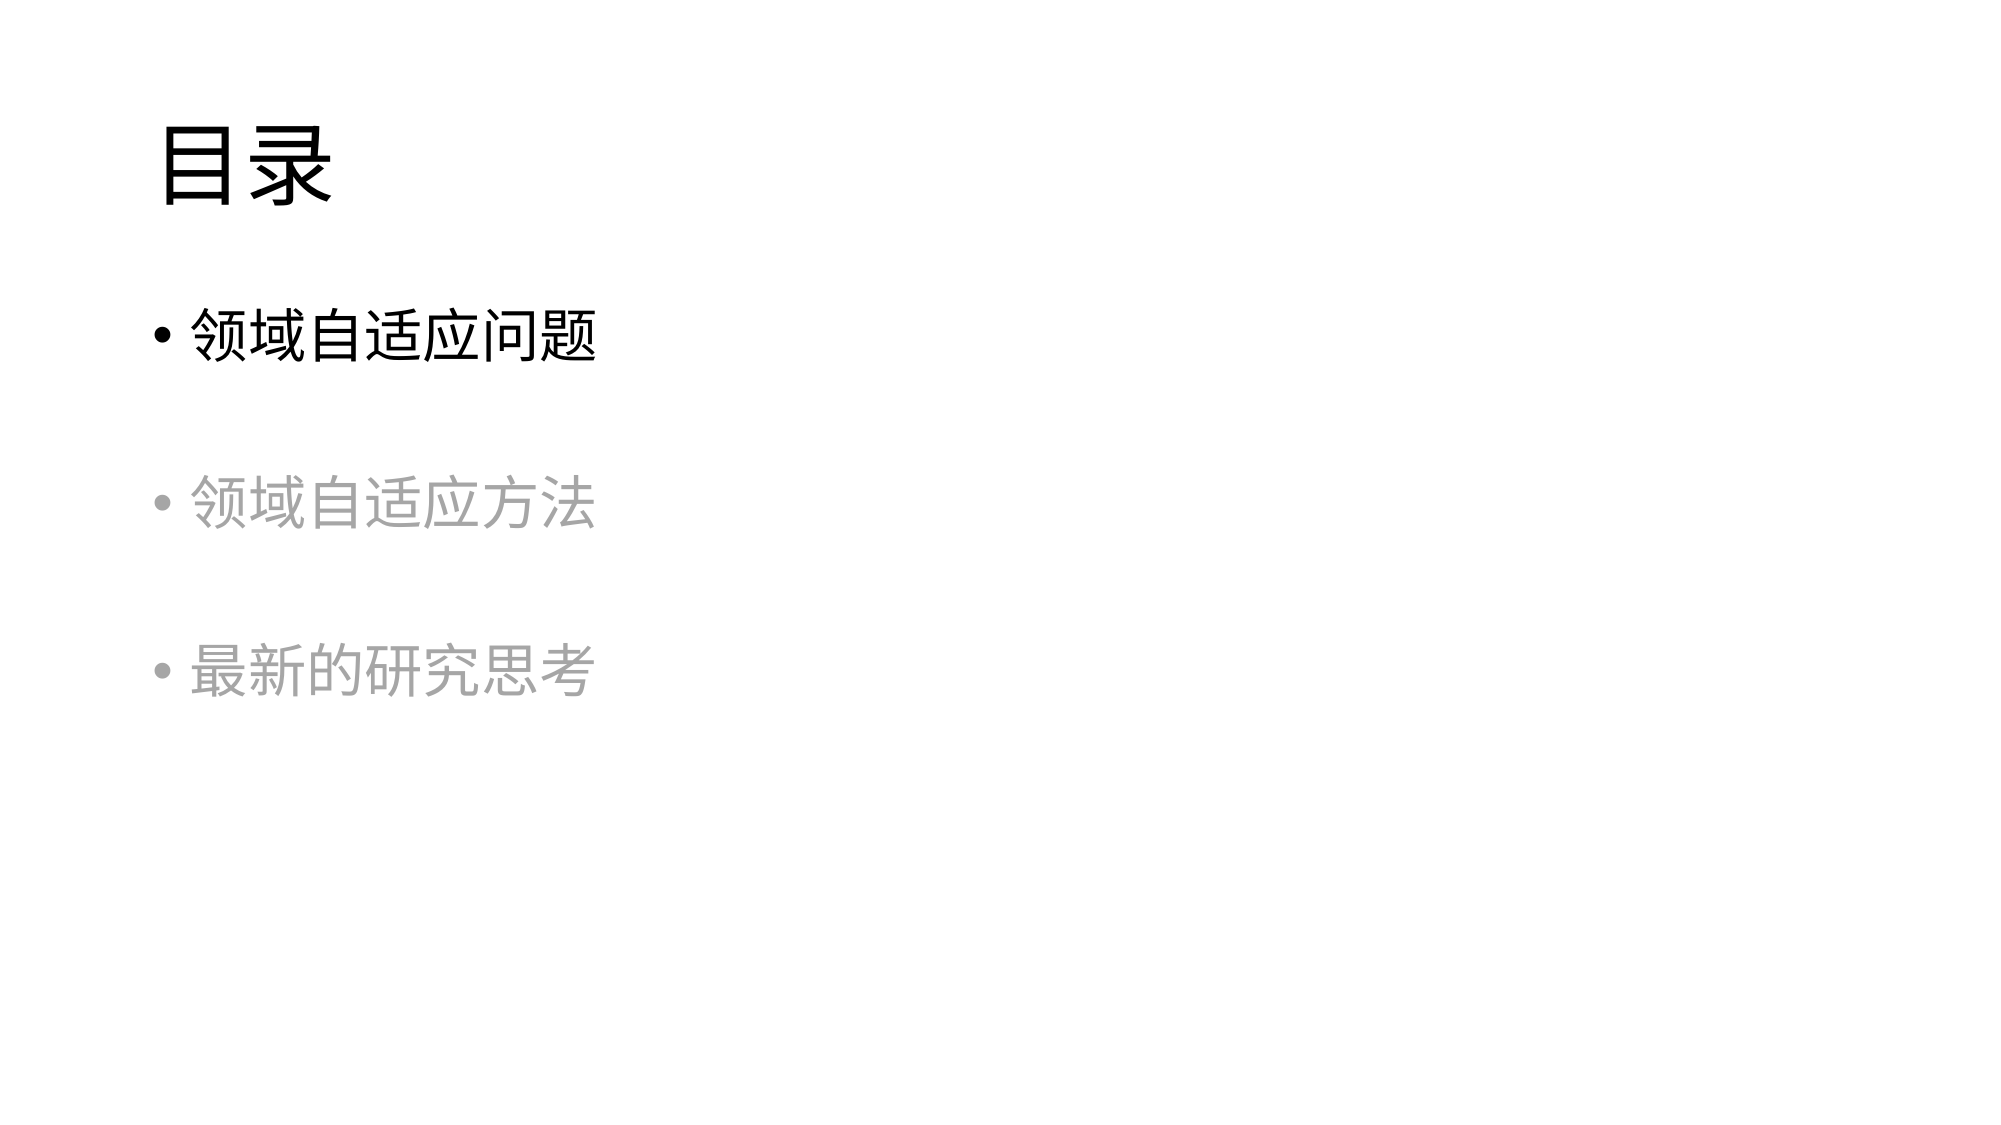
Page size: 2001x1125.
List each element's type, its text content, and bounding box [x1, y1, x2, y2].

title 目录 [137, 59, 1863, 278]
list 领域自适应问题 领域自适应方法 最新的研究思考 [137, 299, 1863, 1014]
